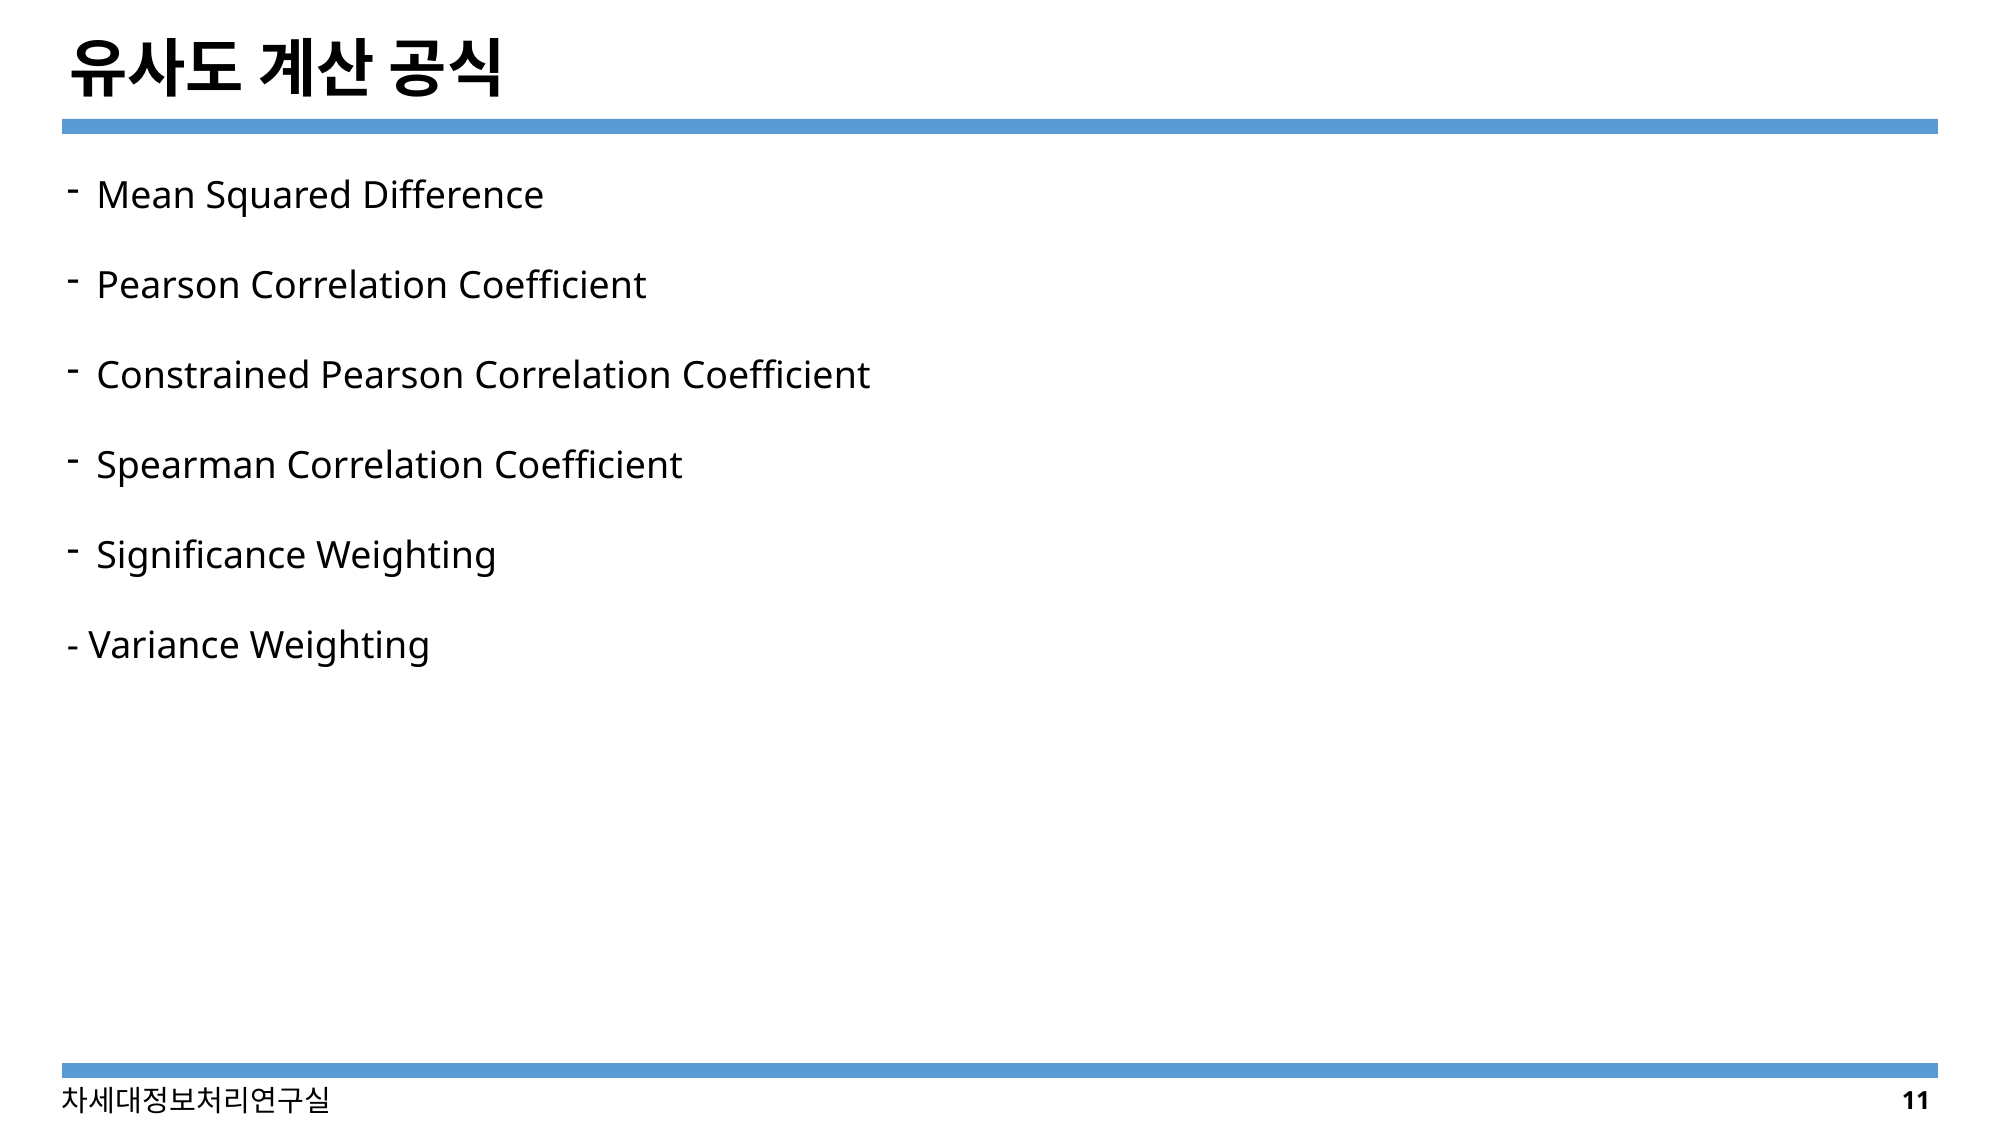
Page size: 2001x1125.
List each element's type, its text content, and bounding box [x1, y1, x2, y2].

title 유사도 계산 공식 [61, 23, 1565, 119]
slide_number 11 [1893, 1079, 1939, 1125]
text_box Mean Squared Difference Pearson Correlation Coefficient Constrained Pearson Correlation Coefficient Spearman Correlation Coefficient Significance Weighting - Variance Weighting [59, 164, 1936, 764]
